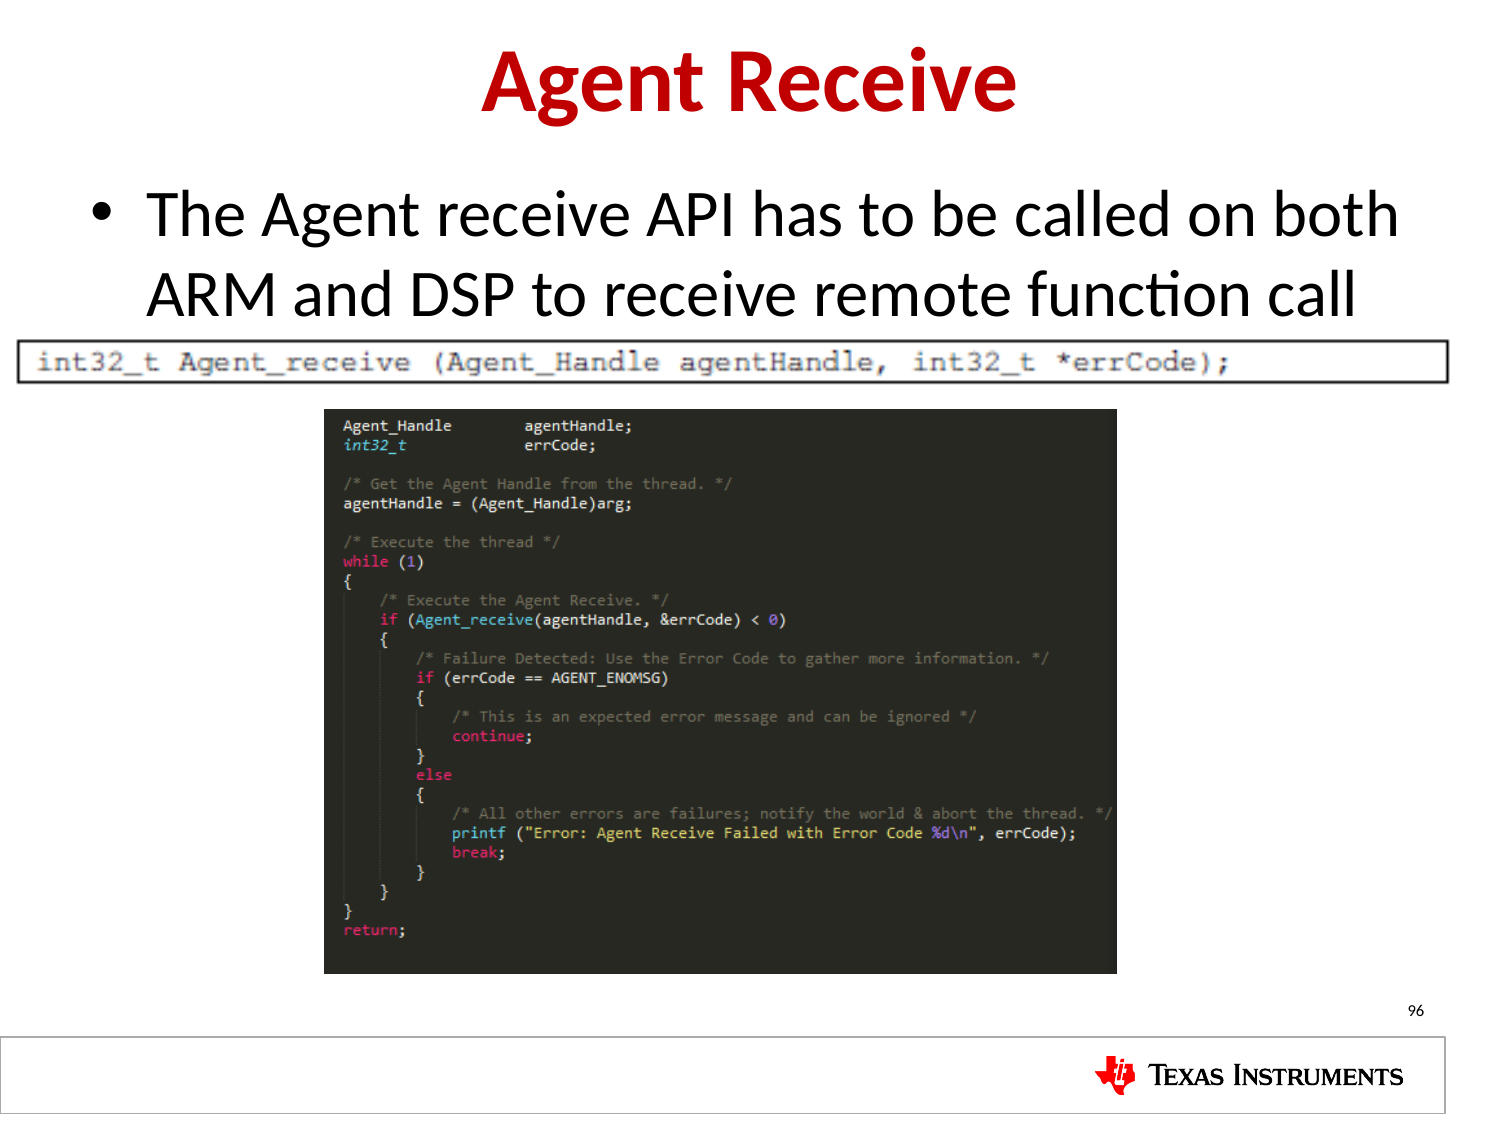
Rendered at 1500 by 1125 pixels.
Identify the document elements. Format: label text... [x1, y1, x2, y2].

picture [0, 320, 1476, 975]
picture [1095, 1056, 1403, 1095]
title Agent Receive [74, 12, 1426, 138]
list The Agent receive API has to be called on both ARM and DSP to receive remote function call requests [74, 419, 1426, 1038]
slide_number 96 [1089, 992, 1440, 1027]
list The Agent receive API has to be called on both ARM and DSP to receive remote function call requests [74, 162, 1426, 319]
